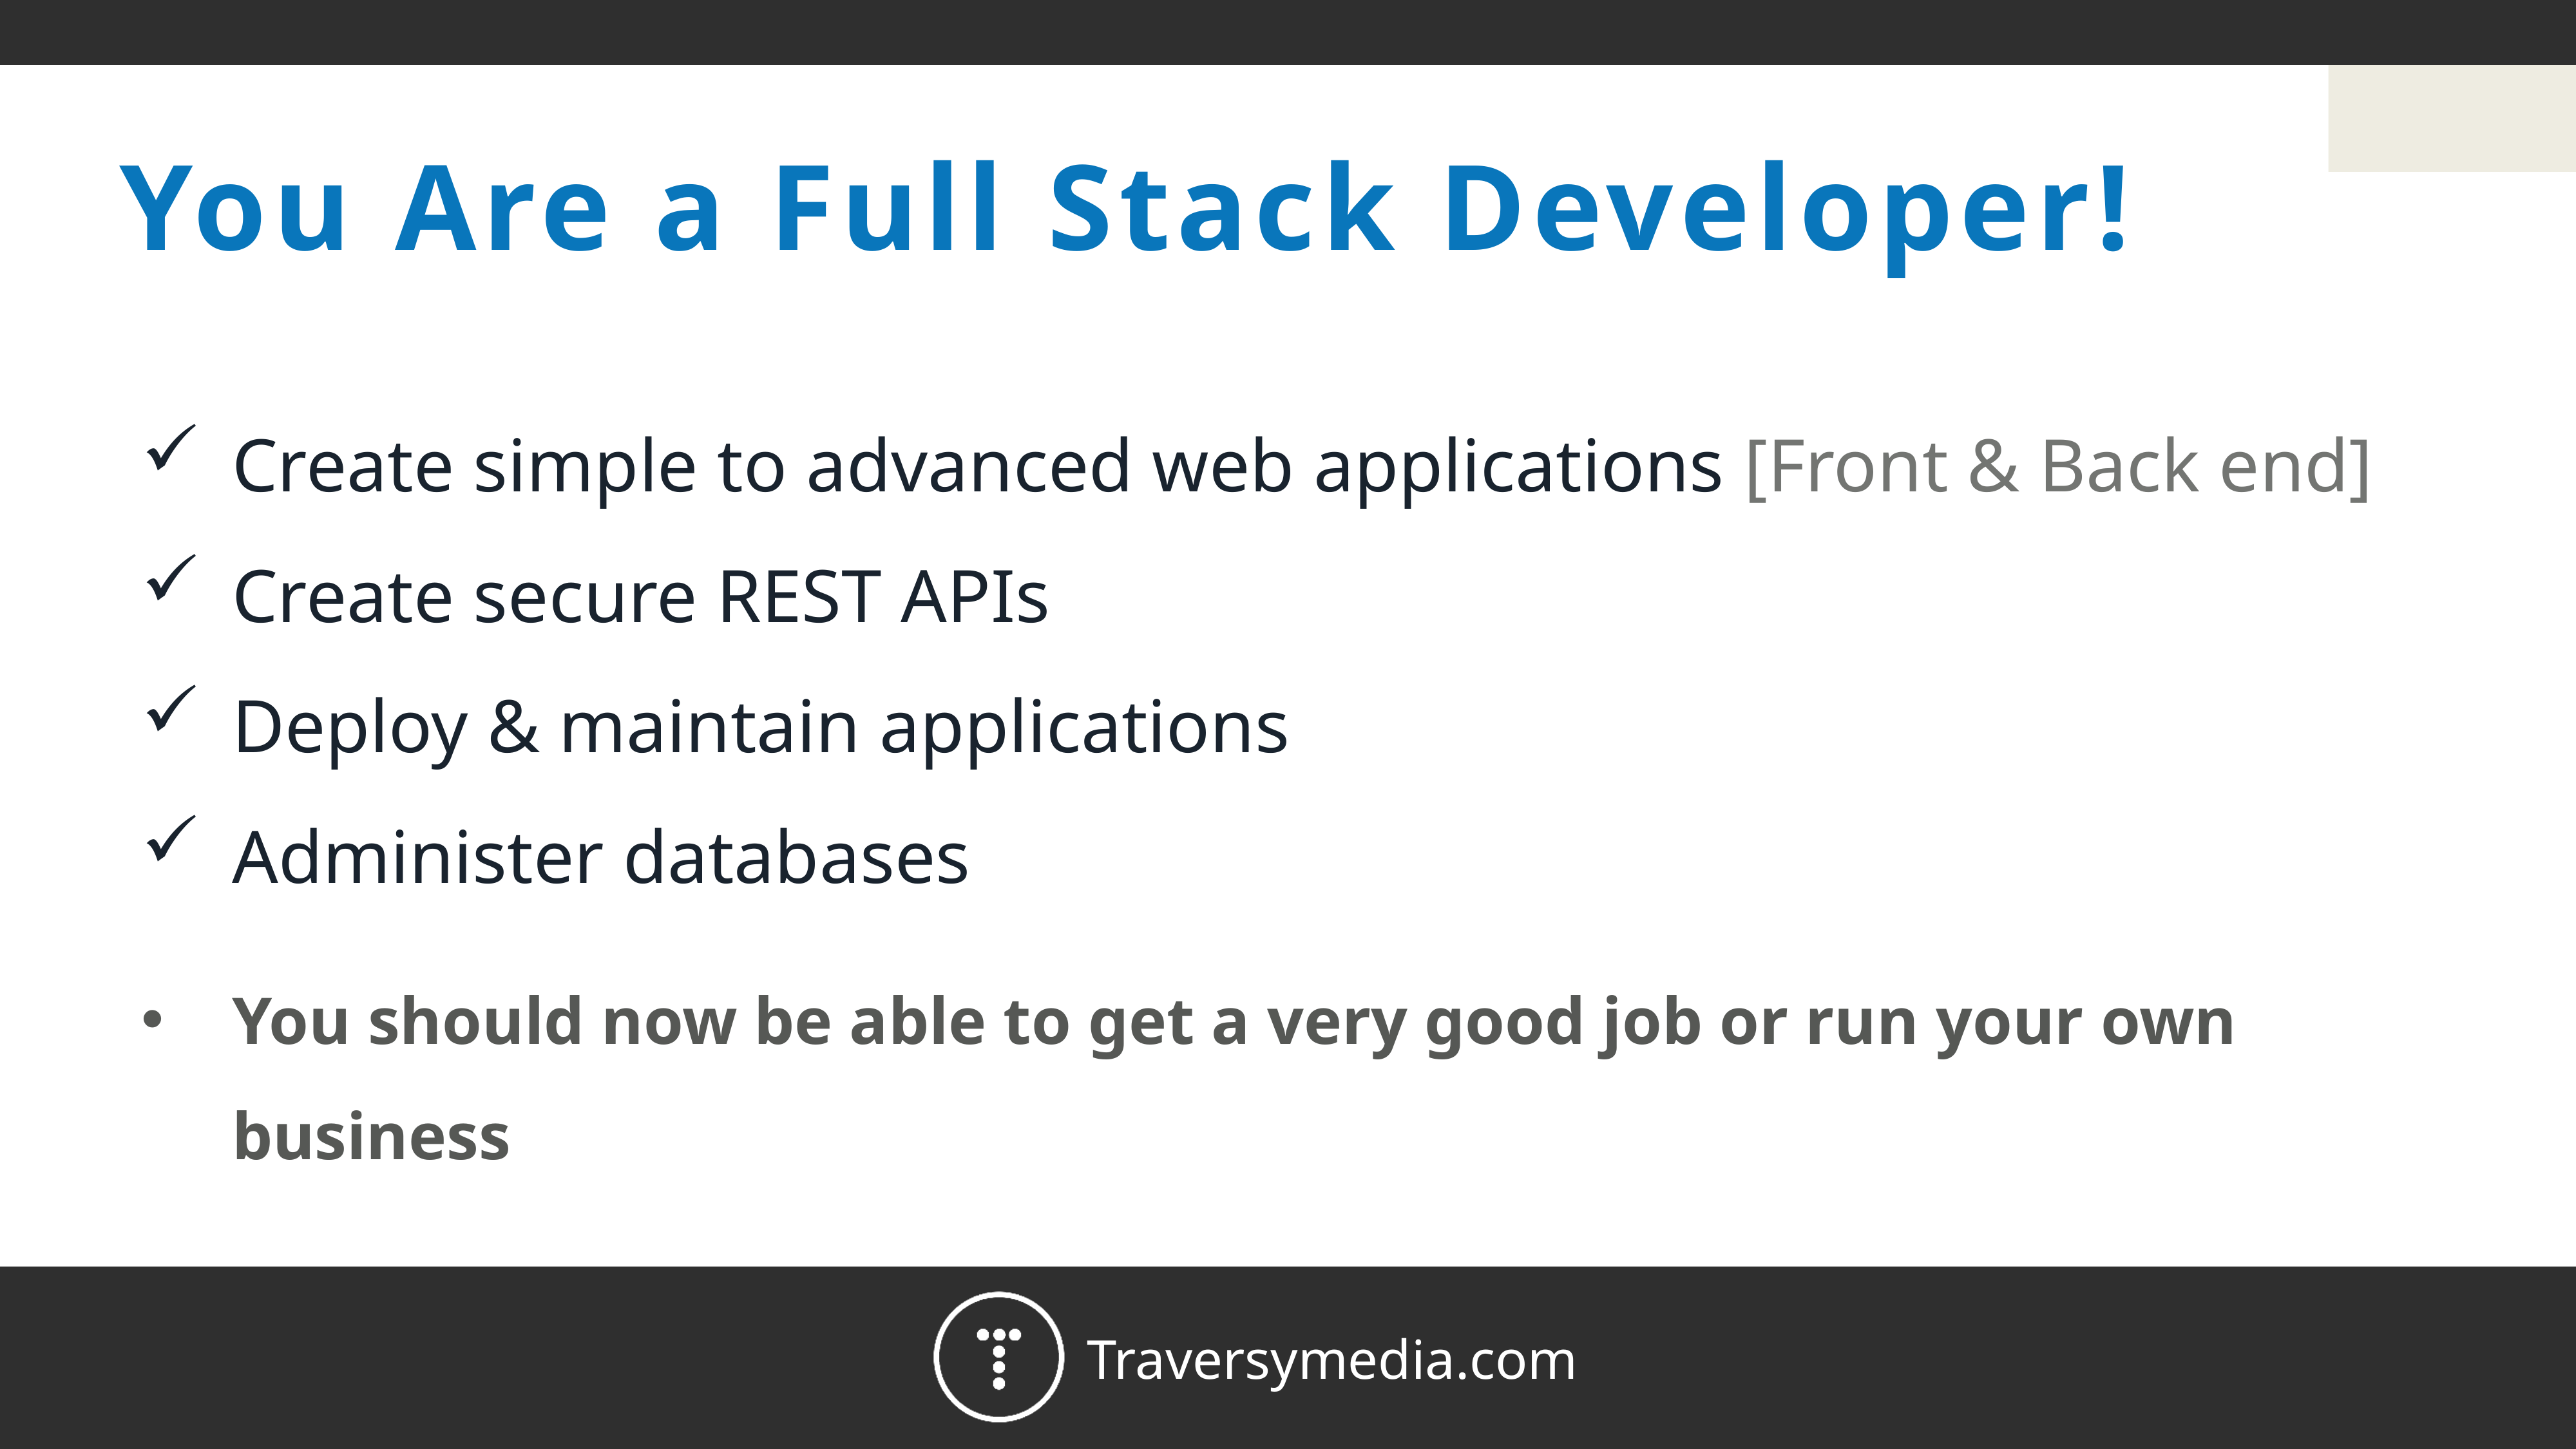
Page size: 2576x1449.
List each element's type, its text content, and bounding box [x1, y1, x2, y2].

picture [929, 1287, 1070, 1428]
text_box [0, 0, 2576, 66]
text_box Traversymedia.com [1078, 1320, 1654, 1395]
text_box [0, 1265, 2576, 1449]
text_box You Are a Full Stack Developer! [119, 131, 1977, 274]
text_box Create simple to advanced web applications [Front & Back end] Create secure REST APIs Deploy & maintain applications Administer databases You should now be able to get a very good job or run your own business [131, 371, 2512, 1265]
